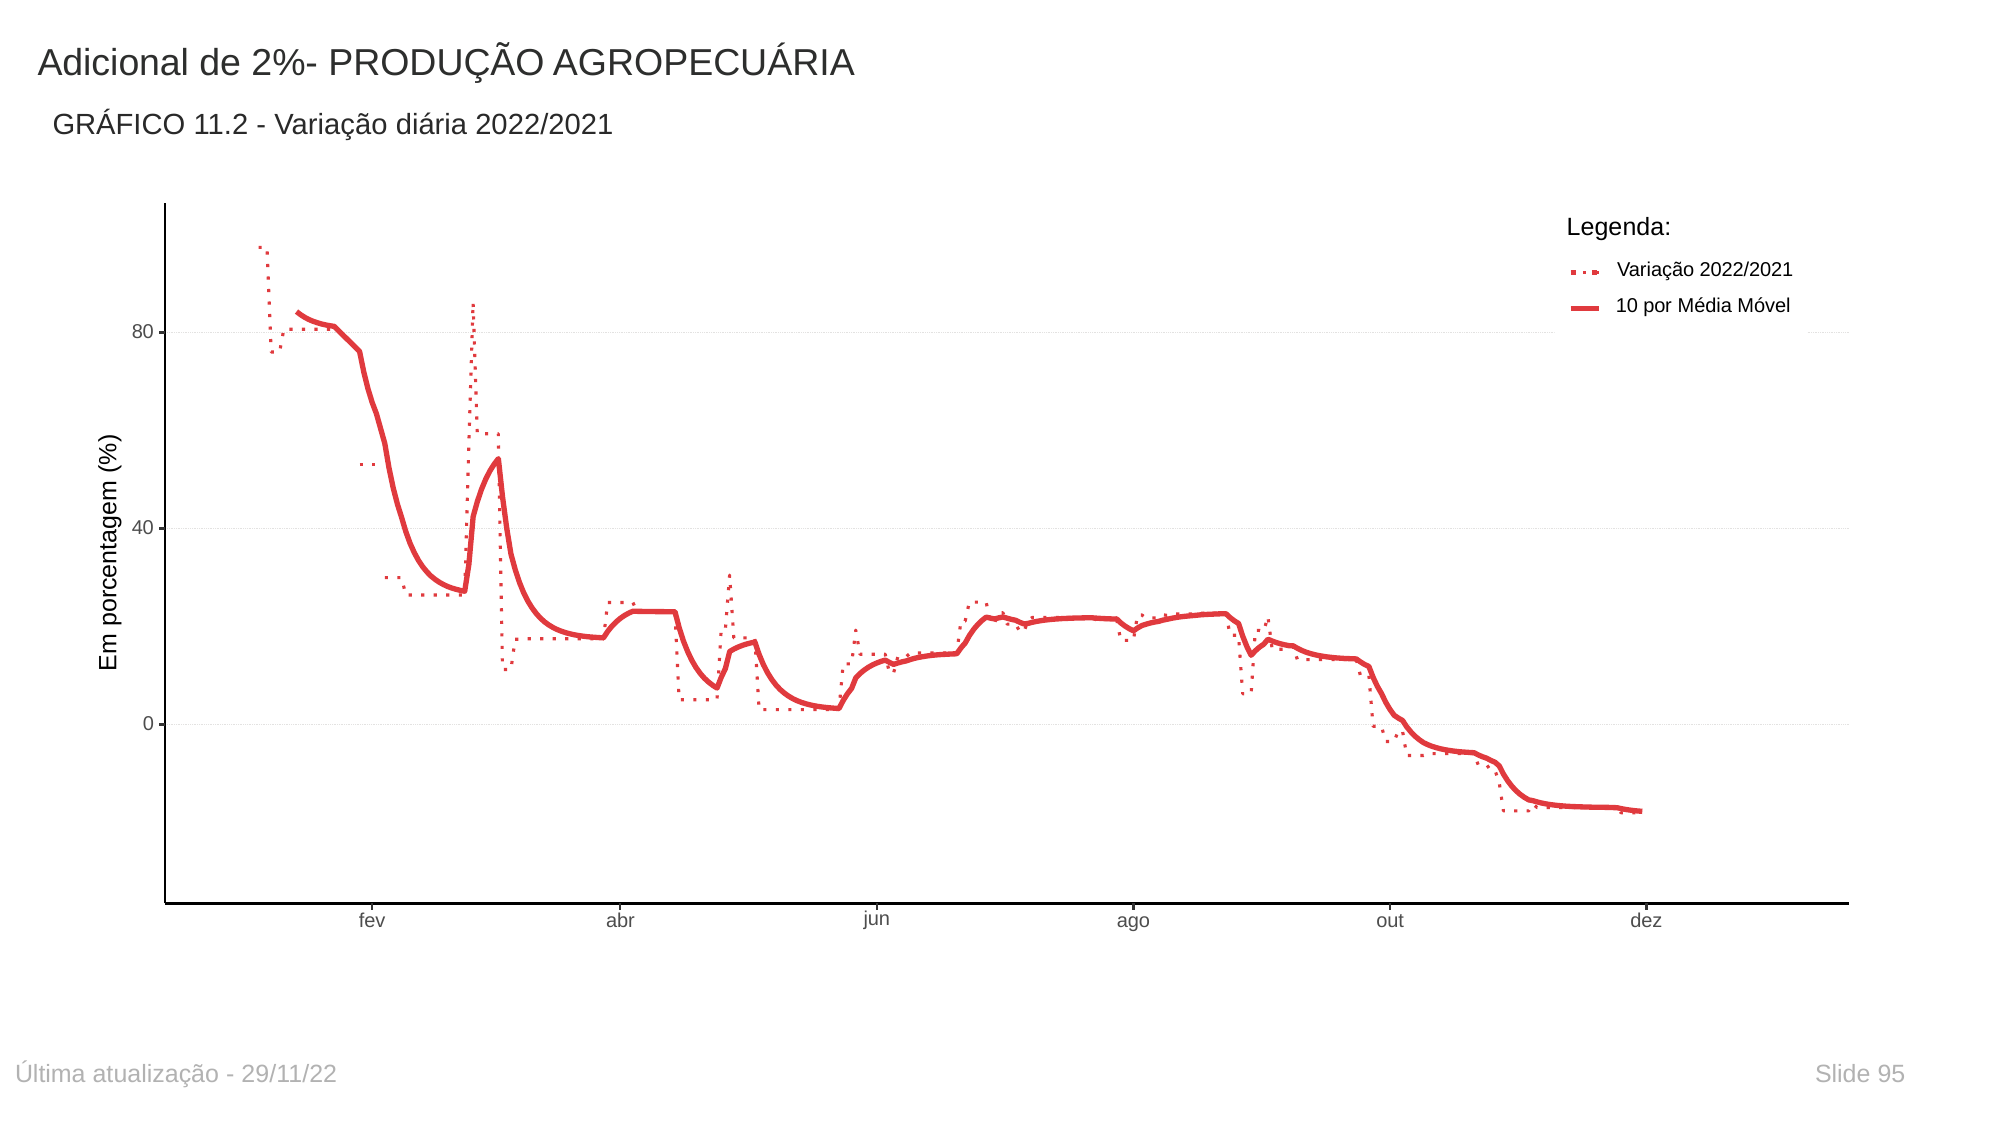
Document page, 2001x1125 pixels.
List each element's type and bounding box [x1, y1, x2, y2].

list [1800, 1050, 1935, 1095]
list [22, 29, 1223, 143]
text_box [89, 149, 1862, 975]
list [0, 1050, 975, 1095]
